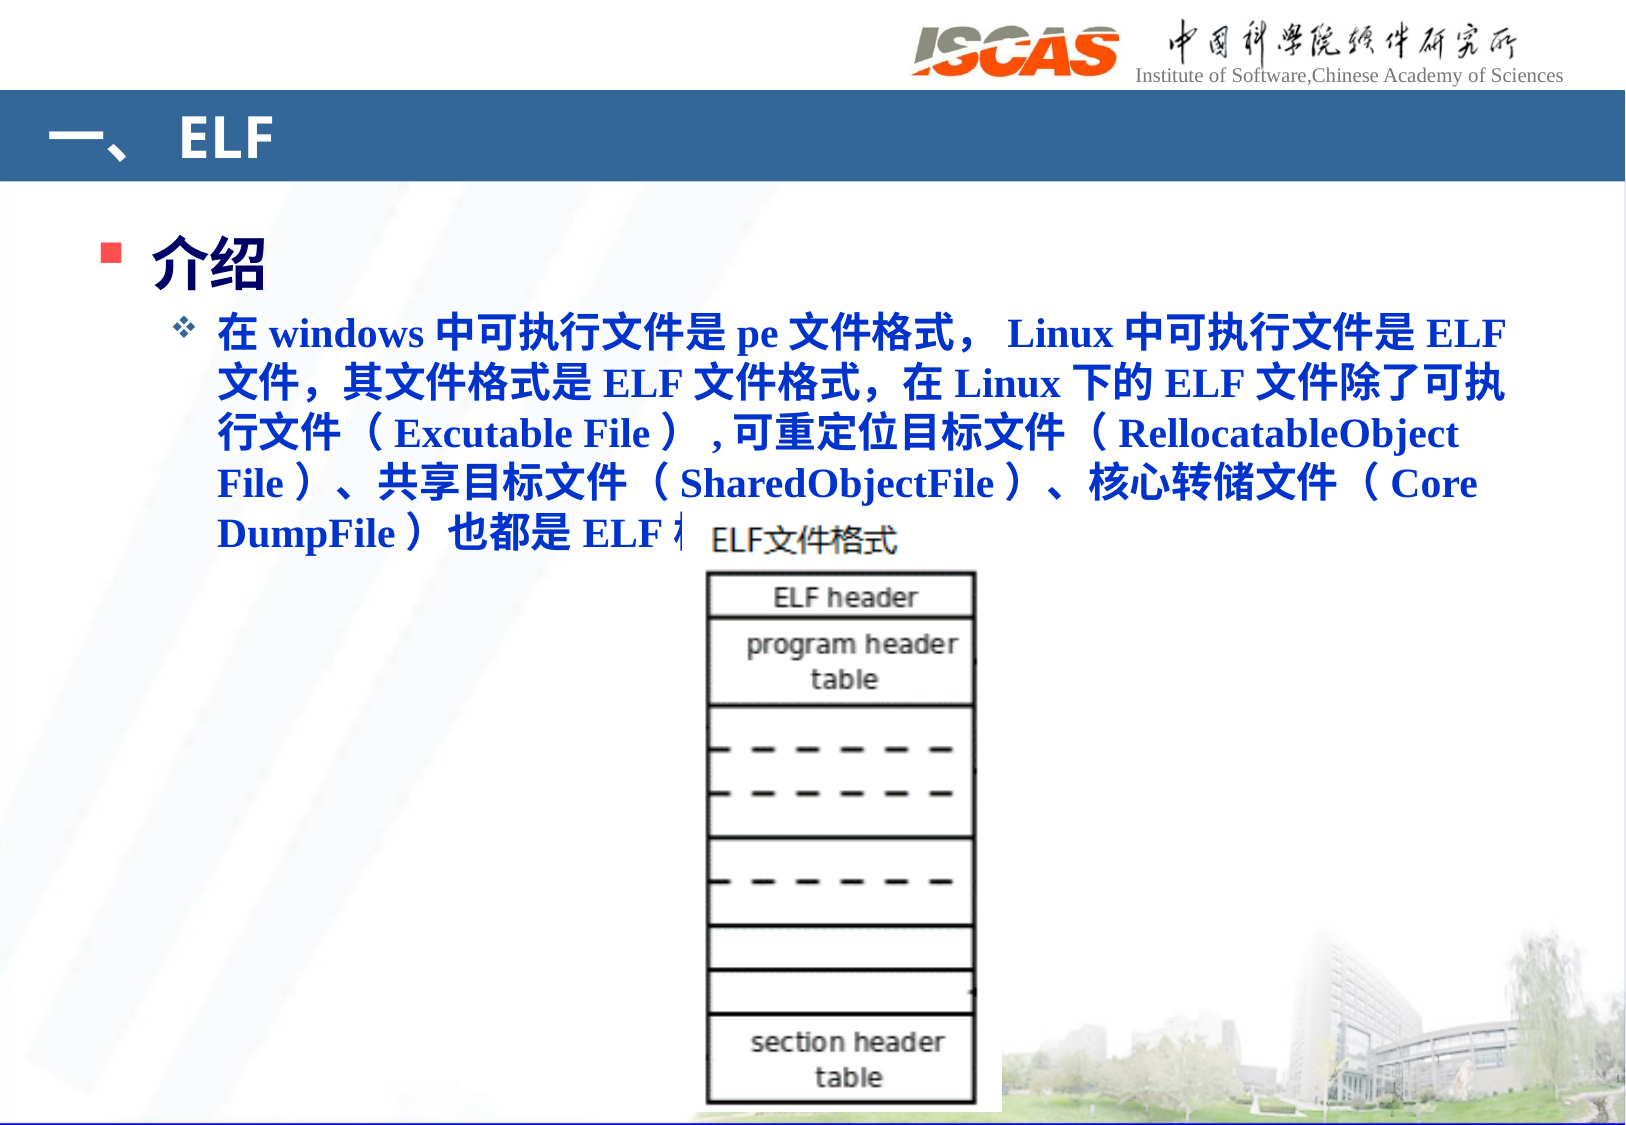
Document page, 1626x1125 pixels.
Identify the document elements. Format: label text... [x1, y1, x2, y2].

picture [1166, 15, 1519, 71]
picture [907, 18, 1132, 87]
list 介绍 在windows中可执行文件是pe文件格式，Linux中可执行文件是ELF文件，其文件格式是ELF文件格式，在Linux下的ELF文件除了可执行文件（Excutable File）,可重定位目标文件（RellocatableObject File）、共享目标文件（SharedObjectFile）、核心转储文件（Core DumpFile）也都是ELF格式文件。 [79, 219, 1545, 1107]
picture [0, 92, 1626, 1125]
title 一、ELF [0, 89, 1625, 182]
